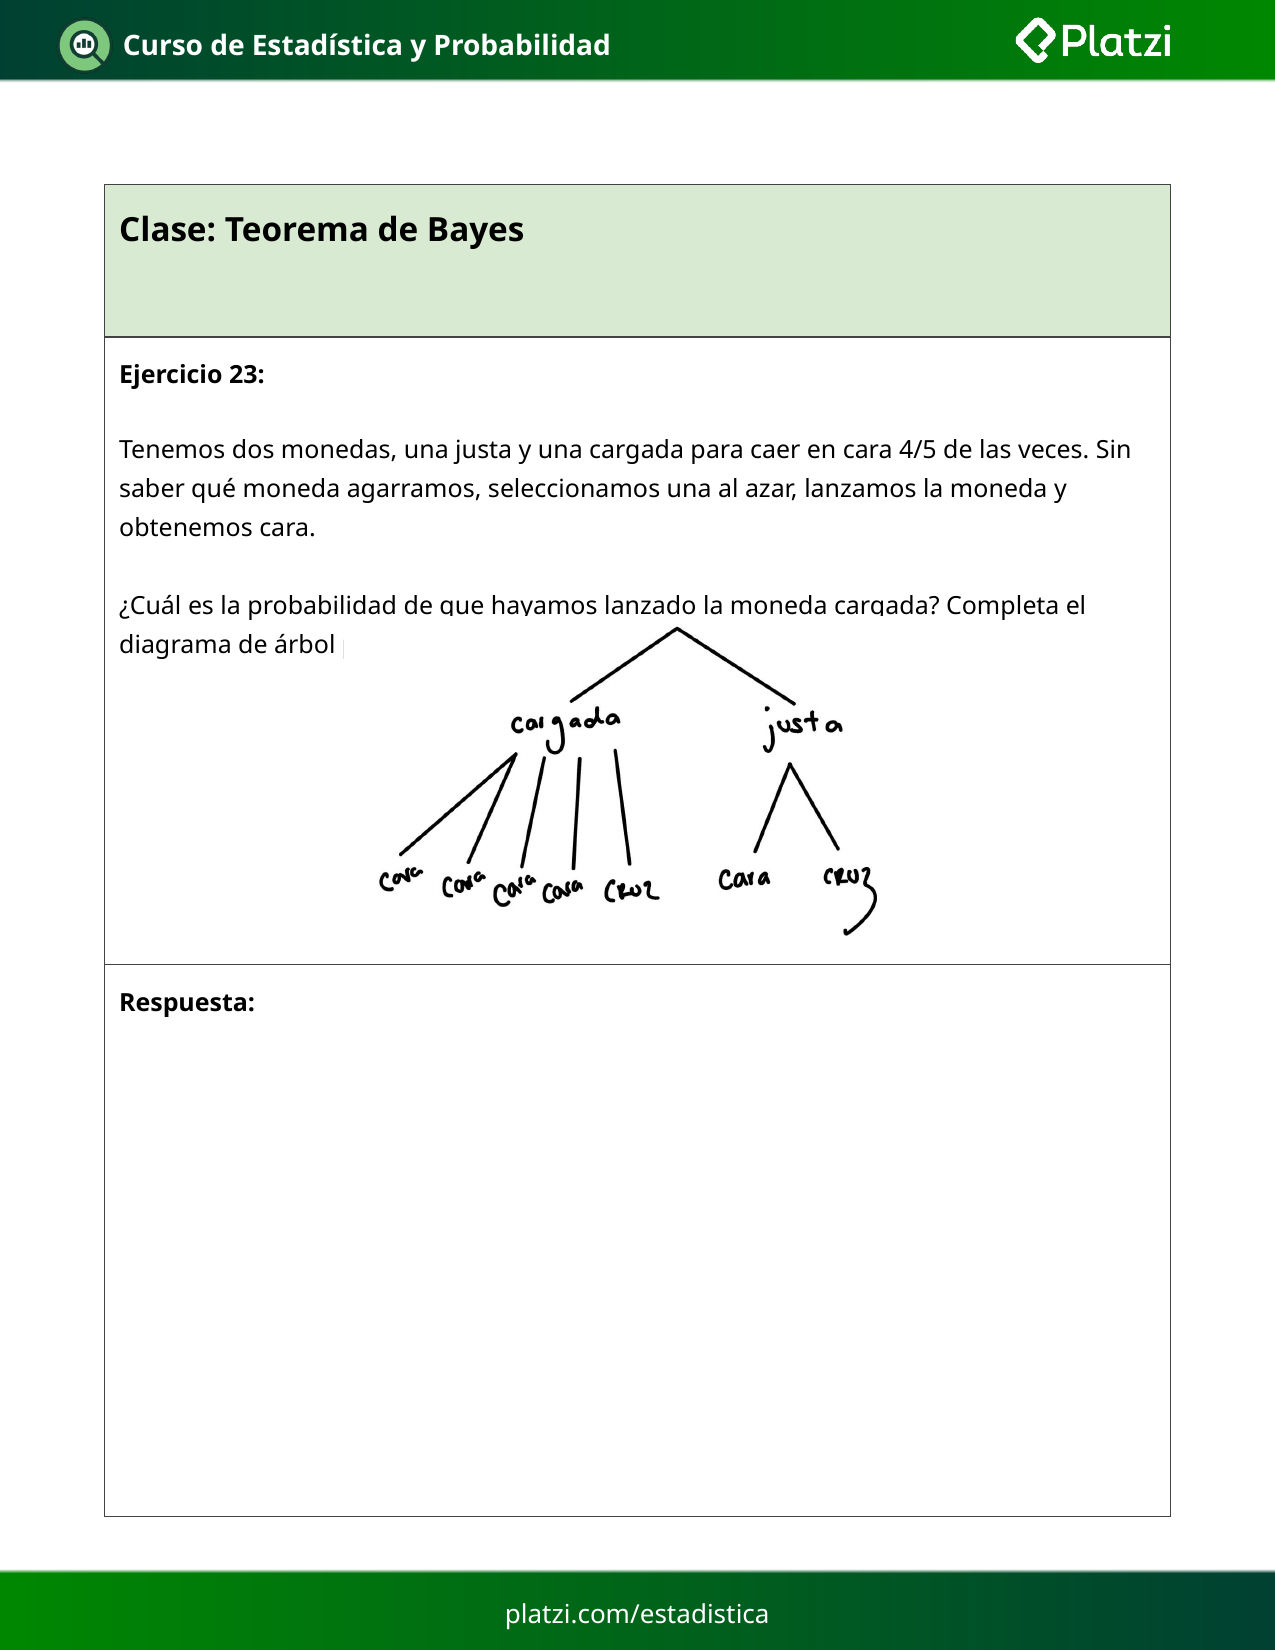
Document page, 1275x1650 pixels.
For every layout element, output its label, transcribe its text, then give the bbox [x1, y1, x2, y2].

table_cell Ejercicio 23: Tenemos dos monedas, una justa y una cargada para caer en cara 4/5 de las veces. Sin saber qué moneda agarramos, seleccionamos una al azar, lanzamos la moneda y obtenemos cara. ¿Cuál es la probabilidad de que hayamos lanzado la moneda cargada? Completa el diagrama de árbol para resolver la pregunta. [105, 338, 1170, 964]
table_header Clase: Teorema de Bayes [105, 185, 1170, 336]
title Curso de Estadística y Probabilidad [101, 6, 977, 86]
picture [0, 0, 1275, 1650]
subtitle platzi.com/estadistica [200, 1571, 1075, 1650]
table_cell Respuesta: [105, 965, 1170, 1516]
